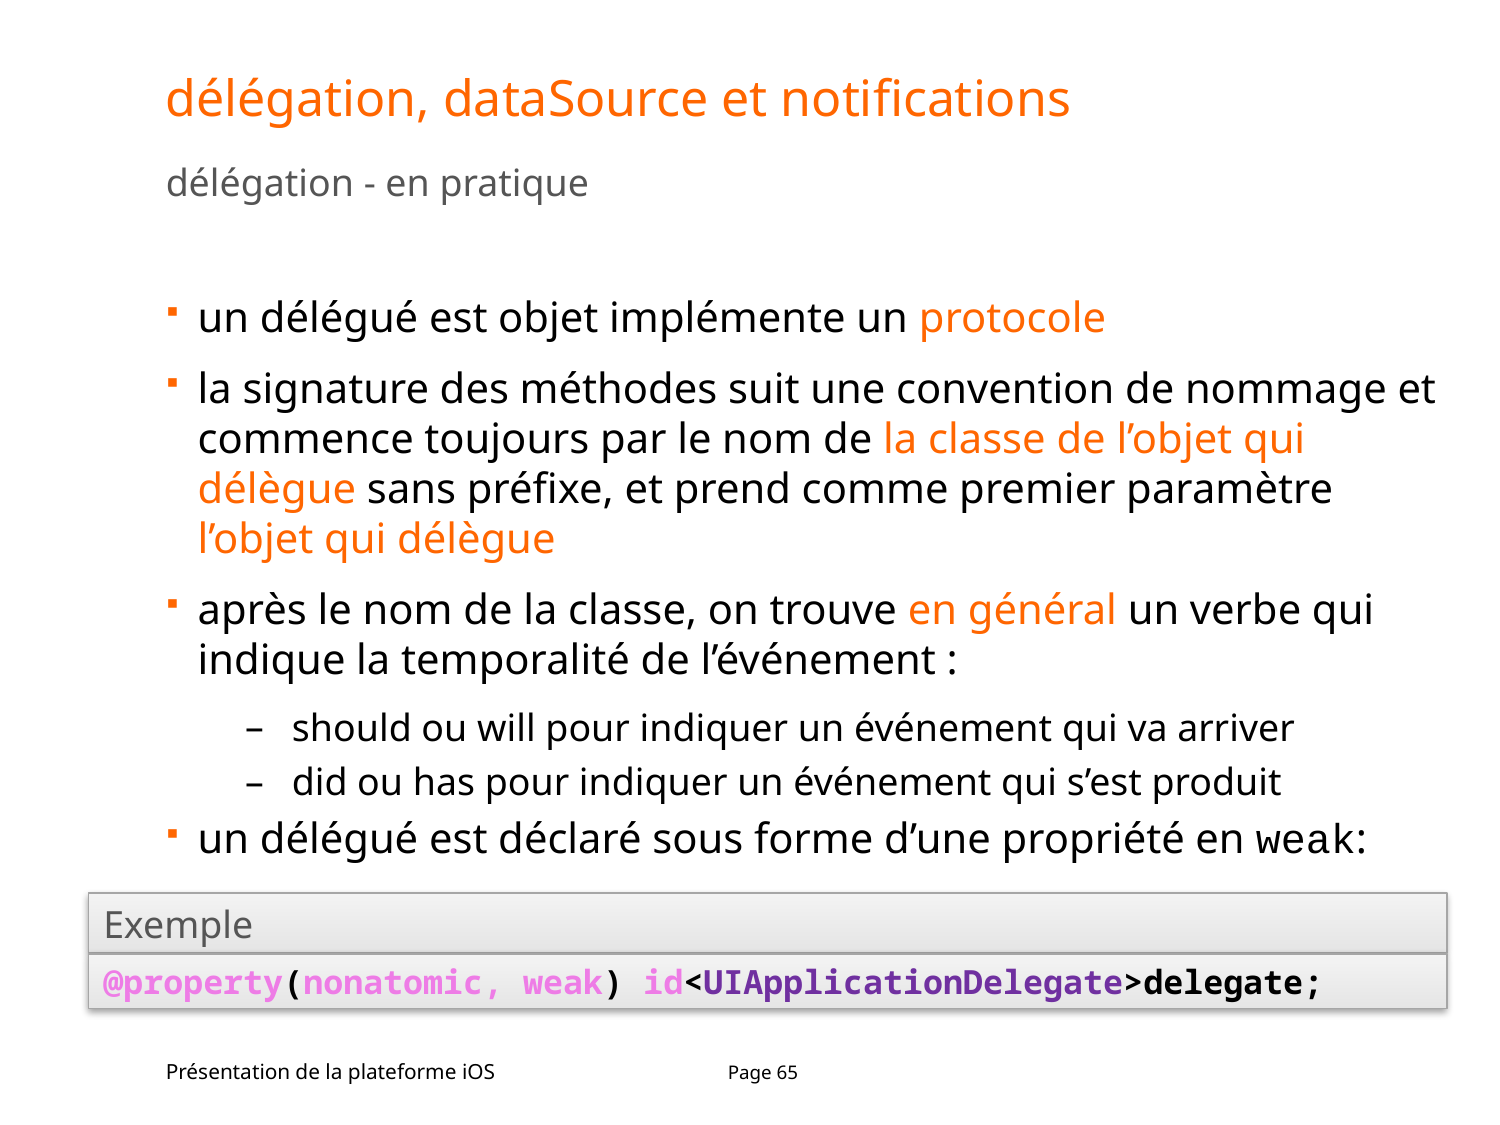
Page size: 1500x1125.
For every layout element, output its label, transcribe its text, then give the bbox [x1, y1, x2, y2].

list délégation - en pratique [165, 158, 1448, 209]
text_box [88, 892, 1448, 1010]
footer Présentation de la plateforme iOS [165, 1050, 575, 1087]
title délégation, dataSource et notifications [165, 66, 1448, 148]
list un délégué est objet implémente un protocole la signature des méthodes suit une convention de nommage et commence toujours par le nom de la classe de l’objet qui délègue sans préfixe, et prend comme premier paramètre l’objet qui délègue après le nom de la classe, on trouve en général un verbe qui indique la temporalité de l’événement : should ou will pour indiquer un événement qui va arriver did ou has pour indiquer un événement qui s’est produit un délégué est déclaré sous forme d’une propriété en weak: [165, 290, 1448, 891]
